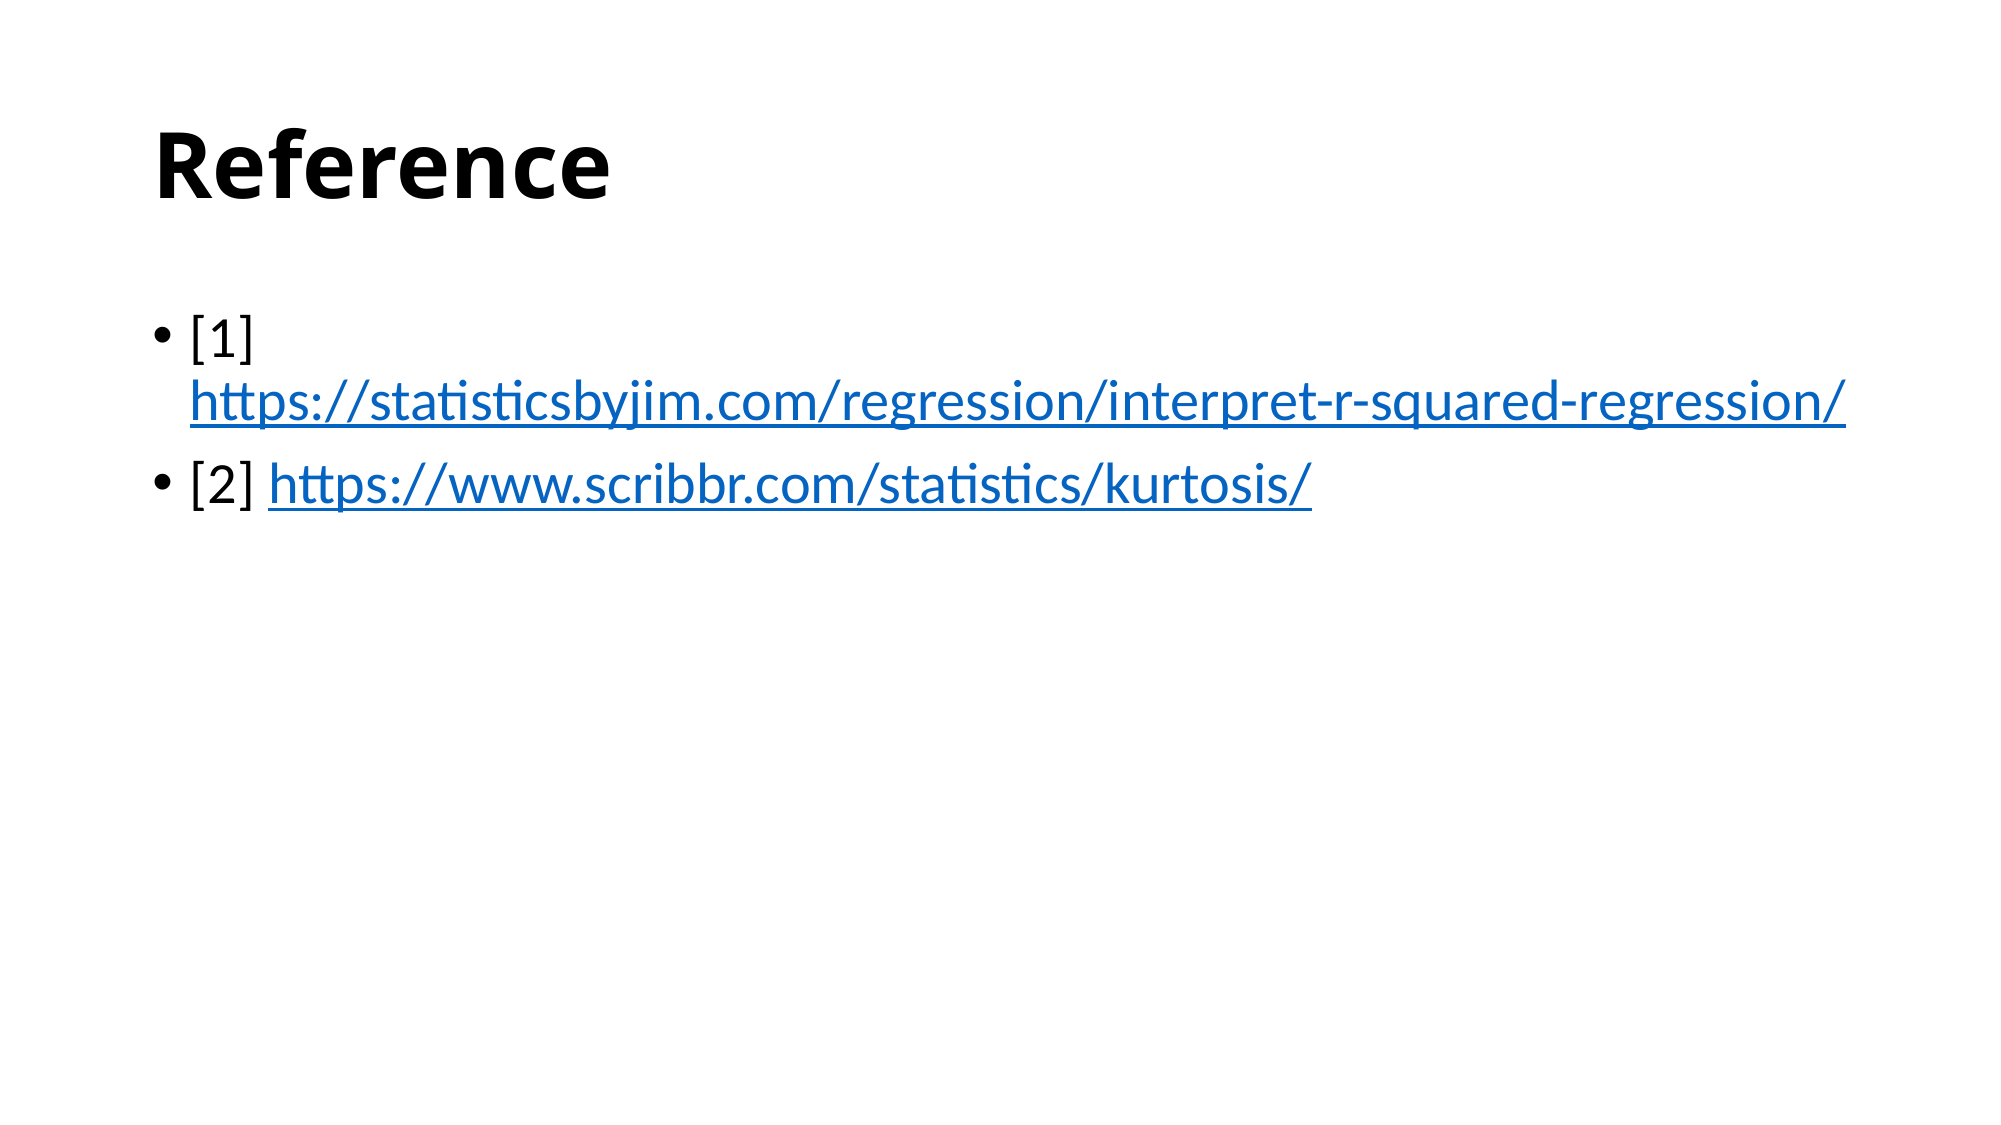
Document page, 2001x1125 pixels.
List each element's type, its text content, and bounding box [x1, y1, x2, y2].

list [1] https://statisticsbyjim.com/regression/interpret-r-squared-regression/ [2] https://www.scribbr.com/statistics/kurtosis/ [137, 299, 1863, 1014]
title Reference [137, 59, 1863, 278]
